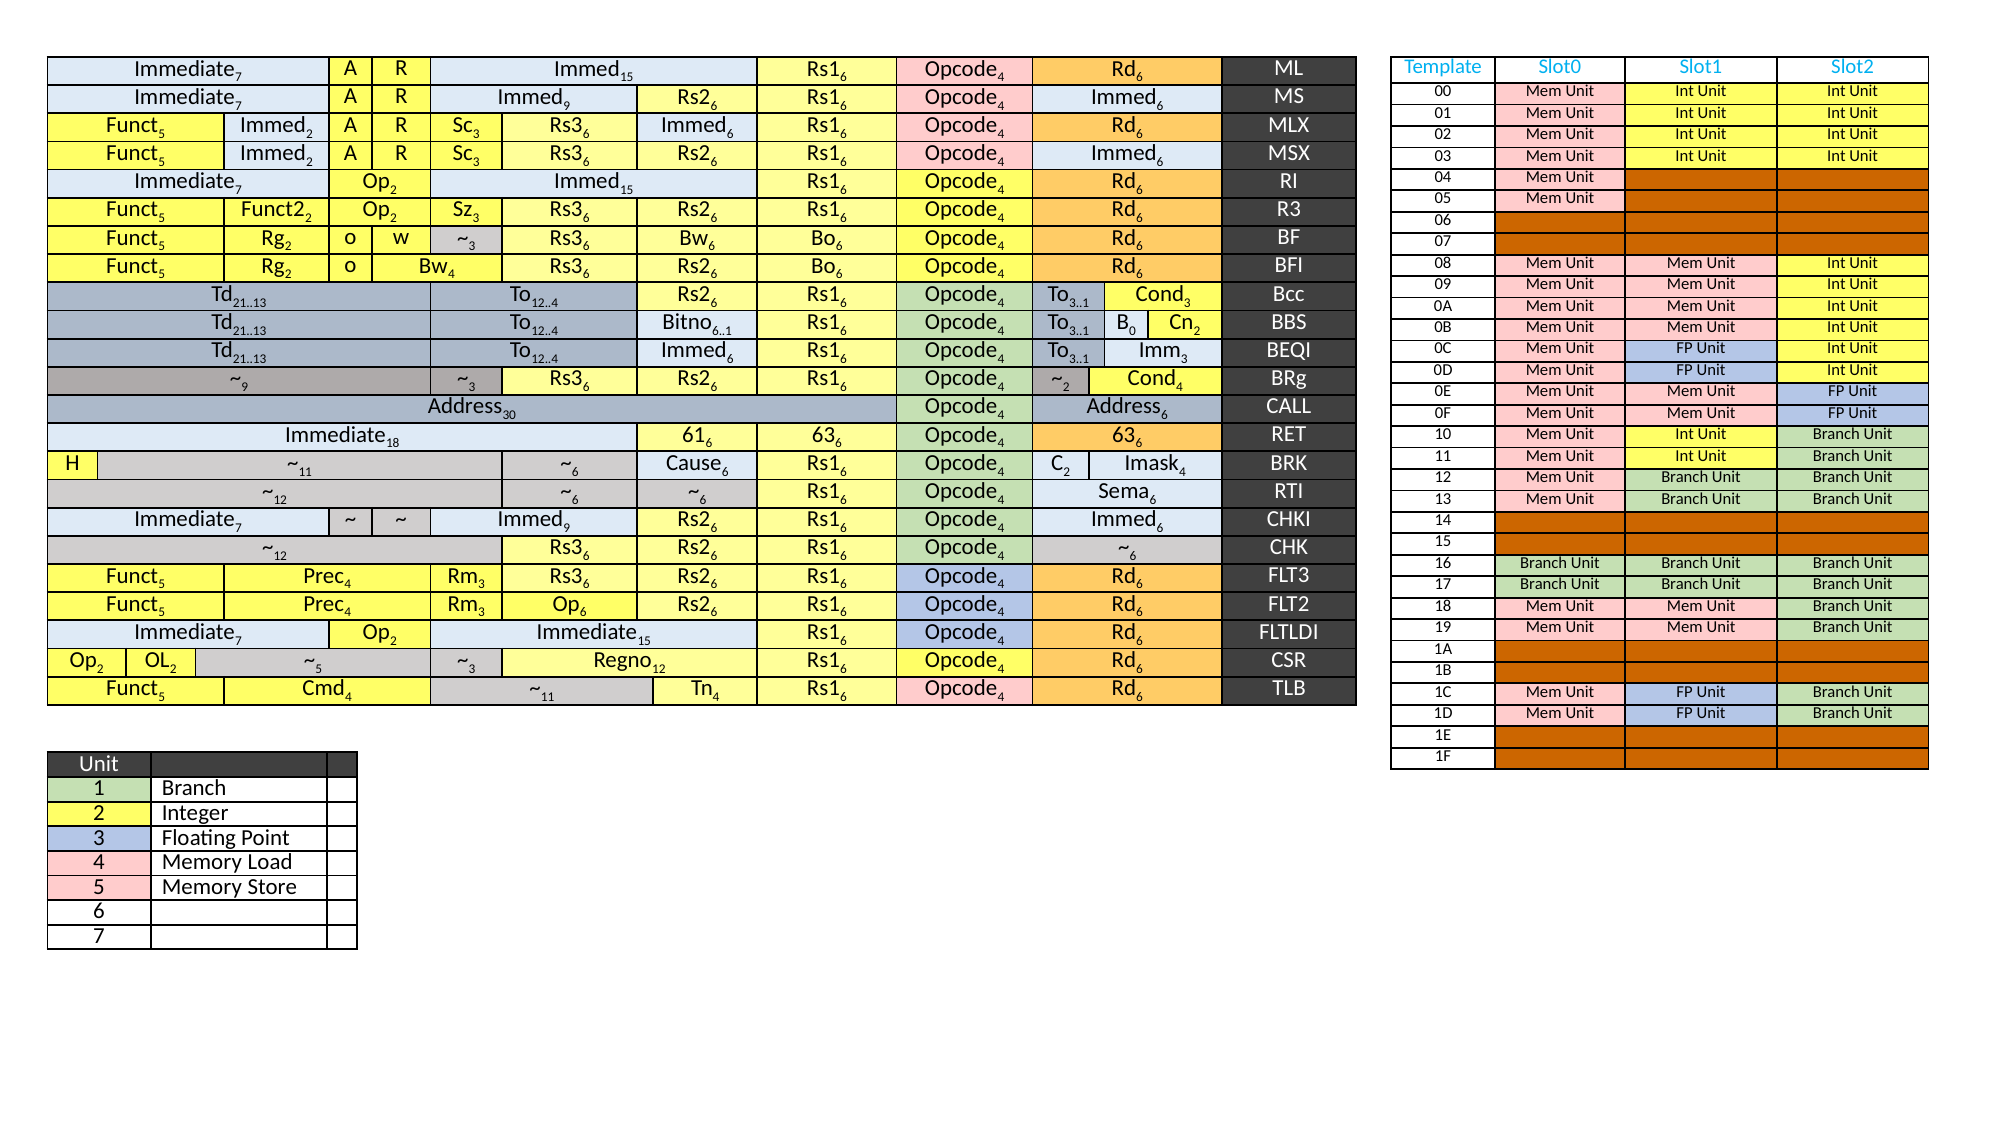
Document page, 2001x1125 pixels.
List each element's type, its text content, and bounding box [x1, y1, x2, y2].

table_cell Mem Unit [1626, 599, 1776, 618]
table_cell ~6 [638, 480, 756, 507]
table_cell Mem Unit [1496, 427, 1624, 447]
table_cell 7 [48, 926, 150, 948]
table_cell Immed6 [638, 114, 756, 141]
table_cell Memory Store [152, 876, 326, 899]
table_cell Mem Unit [1496, 599, 1624, 618]
table_cell To3..1 [1033, 340, 1104, 366]
table_cell Rs36 [503, 114, 636, 141]
table_cell ~3 [431, 227, 501, 253]
table_cell [1496, 534, 1624, 554]
table_cell Rs36 [503, 255, 636, 281]
table_cell 12 [1392, 470, 1494, 490]
table_cell Opcode4 [897, 396, 1032, 422]
table_cell Branch Unit [1778, 556, 1928, 575]
table_cell [1778, 213, 1928, 232]
table_cell Immed9 [431, 509, 636, 535]
table_cell [1496, 513, 1624, 532]
table_cell Mem Unit [1496, 170, 1624, 189]
table_cell Int Unit [1626, 148, 1776, 168]
table_cell 6 [48, 901, 150, 924]
table_cell Funct5 [48, 593, 223, 619]
table_cell Opcode4 [897, 227, 1032, 253]
table_cell B0 [1105, 311, 1147, 338]
table_header Slot2 [1778, 58, 1928, 82]
table_cell Sc3 [431, 142, 501, 169]
table_cell Immed6 [1033, 86, 1221, 112]
table_cell Mem Unit [1626, 256, 1776, 275]
table_cell To3..1 [1033, 283, 1104, 310]
table_cell Op2 [330, 199, 430, 225]
table_cell Rs26 [638, 368, 756, 394]
table_cell [1778, 727, 1928, 747]
table_cell Opcode4 [897, 452, 1032, 479]
table_cell Int Unit [1778, 298, 1928, 318]
table_cell Branch Unit [1778, 470, 1928, 490]
table_cell Mem Unit [1626, 298, 1776, 318]
table_cell Int Unit [1778, 363, 1928, 382]
table_cell Funct5 [48, 142, 223, 169]
table_cell Rd6 [1033, 565, 1221, 591]
table_cell 636 [1033, 424, 1221, 450]
table_cell Opcode4 [897, 199, 1032, 225]
table_cell BF [1223, 227, 1355, 253]
table_cell C2 [1033, 452, 1088, 479]
table_cell RI [1223, 170, 1355, 197]
table_cell [1778, 170, 1928, 189]
table_cell [1626, 513, 1776, 532]
table_cell 11 [1392, 448, 1494, 468]
table_cell Int Unit [1778, 84, 1928, 104]
table_cell Immediate7 [48, 86, 328, 112]
table_cell Address6 [1033, 396, 1221, 422]
table_cell Rg2 [225, 255, 328, 281]
table_header Unit [48, 753, 150, 776]
table_cell [1496, 641, 1624, 661]
table_header [328, 753, 356, 776]
table_cell 04 [1392, 170, 1494, 189]
table_cell Immed6 [1033, 509, 1221, 535]
table_cell Funct5 [48, 114, 223, 141]
table_cell Mem Unit [1496, 363, 1624, 382]
table_cell Funct5 [48, 199, 223, 225]
table_cell Rs26 [638, 255, 756, 281]
table_cell [1496, 234, 1624, 254]
table_cell Mem Unit [1496, 277, 1624, 297]
table_cell BBS [1223, 311, 1355, 338]
table_cell MSX [1223, 142, 1355, 169]
table_cell FP Unit [1778, 406, 1928, 425]
table_cell Opcode4 [897, 283, 1032, 310]
table_cell Int Unit [1778, 105, 1928, 125]
table_cell MS [1223, 86, 1355, 112]
table_cell CHK [1223, 537, 1355, 563]
table_header Slot0 [1496, 58, 1624, 82]
table_cell 03 [1392, 148, 1494, 168]
table_cell 5 [48, 876, 150, 899]
table_cell Immediate18 [48, 424, 636, 450]
table_cell [1496, 213, 1624, 232]
table_cell Td21..13 [48, 340, 430, 366]
table_cell [1778, 234, 1928, 254]
table_cell Opcode4 [897, 424, 1032, 450]
table_cell 14 [1392, 513, 1494, 532]
table_cell Mem Unit [1496, 470, 1624, 490]
table_cell CSR [1223, 649, 1355, 676]
table_cell Rs26 [638, 565, 756, 591]
table_cell Rs36 [503, 537, 636, 563]
table_cell Imask4 [1090, 452, 1221, 479]
table_cell ~12 [48, 537, 501, 563]
table_cell Rs16 [758, 509, 896, 535]
table_cell Immediate7 [48, 170, 328, 197]
table_cell ~11 [98, 452, 501, 479]
table_cell ~ [373, 509, 430, 535]
table_cell Immed2 [225, 142, 328, 169]
table_cell Int Unit [1626, 427, 1776, 447]
table_cell Rd6 [1033, 621, 1221, 648]
table_cell Rs36 [503, 368, 636, 394]
table_cell 1A [1392, 641, 1494, 661]
table_cell 07 [1392, 234, 1494, 254]
table_cell Opcode4 [897, 142, 1032, 169]
table_cell Branch Unit [1626, 491, 1776, 511]
table_cell To12..4 [431, 340, 636, 366]
table_cell Rd6 [1033, 649, 1221, 676]
table_cell Mem Unit [1626, 406, 1776, 425]
table_cell Rd6 [1033, 114, 1221, 141]
table_cell Branch Unit [1626, 577, 1776, 597]
table_cell FP Unit [1778, 384, 1928, 404]
table_cell Rd6 [1033, 678, 1221, 704]
table_cell Branch Unit [1626, 470, 1776, 490]
table_cell Mem Unit [1496, 148, 1624, 168]
table_cell Funct5 [48, 565, 223, 591]
table_cell 19 [1392, 620, 1494, 640]
table_cell [1778, 191, 1928, 211]
table_cell BRg [1223, 368, 1355, 394]
table_cell Rg2 [225, 227, 328, 253]
table_header Immediate7 [48, 58, 328, 84]
table_cell Int Unit [1778, 148, 1928, 168]
table_cell Rs16 [758, 86, 896, 112]
table_cell Opcode4 [897, 593, 1032, 619]
table_cell Cn2 [1149, 311, 1221, 338]
table_cell R3 [1223, 199, 1355, 225]
table_cell Branch Unit [1778, 684, 1928, 704]
table_cell Opcode4 [897, 649, 1032, 676]
table_cell ~6 [503, 452, 636, 479]
table_cell FP Unit [1626, 341, 1776, 361]
table_cell [328, 778, 356, 801]
table_cell 1B [1392, 663, 1494, 682]
table_cell [1778, 534, 1928, 554]
table_cell 1D [1392, 706, 1494, 725]
table_cell [1778, 749, 1928, 768]
table_cell R [373, 114, 430, 141]
table_cell 0B [1392, 320, 1494, 340]
table_cell 09 [1392, 277, 1494, 297]
table_cell Rs36 [503, 227, 636, 253]
table_cell [1496, 663, 1624, 682]
table_cell Mem Unit [1496, 105, 1624, 125]
table_cell Prec4 [225, 565, 430, 591]
table_cell 4 [48, 852, 150, 875]
table_cell Rs16 [758, 170, 896, 197]
table_cell Opcode4 [897, 368, 1032, 394]
table_cell Sc3 [431, 114, 501, 141]
table_cell w [373, 227, 430, 253]
table_cell MLX [1223, 114, 1355, 141]
table_cell Rd6 [1033, 227, 1221, 253]
table_header [152, 753, 326, 776]
table_cell Rs16 [758, 593, 896, 619]
table_cell ~3 [431, 368, 501, 394]
table_cell 0D [1392, 363, 1494, 382]
table_cell Mem Unit [1496, 384, 1624, 404]
table_cell [1496, 749, 1624, 768]
table_cell [1778, 641, 1928, 661]
table_cell Mem Unit [1496, 620, 1624, 640]
table_cell Bcc [1223, 283, 1355, 310]
table_cell A [330, 114, 371, 141]
table_cell Cond4 [1090, 368, 1221, 394]
table_cell 15 [1392, 534, 1494, 554]
table_cell FLT2 [1223, 593, 1355, 619]
table_cell Op2 [330, 170, 430, 197]
table_cell ~5 [196, 649, 430, 676]
table_cell Rd6 [1033, 170, 1221, 197]
table_cell Int Unit [1778, 341, 1928, 361]
table_cell 616 [638, 424, 756, 450]
table_cell Bw4 [373, 255, 501, 281]
table_cell Rs26 [638, 537, 756, 563]
table_cell Rs36 [503, 199, 636, 225]
table_cell [1626, 170, 1776, 189]
table_cell 01 [1392, 105, 1494, 125]
table_cell Rs16 [758, 649, 896, 676]
table_cell 16 [1392, 556, 1494, 575]
table_cell FP Unit [1626, 363, 1776, 382]
table_header A [330, 58, 371, 84]
table_cell 0E [1392, 384, 1494, 404]
table_cell Mem Unit [1496, 341, 1624, 361]
table_cell Rs26 [638, 509, 756, 535]
table_cell 1C [1392, 684, 1494, 704]
table_cell 1E [1392, 727, 1494, 747]
table_cell Opcode4 [897, 114, 1032, 141]
table_cell Op2 [48, 649, 125, 676]
table_cell Immed6 [1033, 142, 1221, 169]
table_cell Sz3 [431, 199, 501, 225]
table_cell Td21..13 [48, 311, 430, 338]
table_cell Bitno6..1 [638, 311, 756, 338]
table_cell Int Unit [1626, 127, 1776, 147]
table_cell Rs26 [638, 142, 756, 169]
table_cell A [330, 86, 371, 112]
table_cell Opcode4 [897, 480, 1032, 507]
table_cell Immed9 [431, 86, 636, 112]
table_cell Mem Unit [1496, 298, 1624, 318]
table_cell R [373, 86, 430, 112]
table_cell Imm3 [1105, 340, 1221, 366]
table_cell Mem Unit [1496, 491, 1624, 511]
table_cell Opcode4 [897, 509, 1032, 535]
table_cell Immediate15 [431, 621, 756, 648]
table_cell Integer [152, 803, 326, 825]
table_header Rd6 [1033, 58, 1221, 84]
table_cell 0F [1392, 406, 1494, 425]
table_cell To12..4 [431, 283, 636, 310]
table_cell Rs16 [758, 199, 896, 225]
table_cell [1626, 534, 1776, 554]
table_cell Bo6 [758, 227, 896, 253]
table_cell Rs36 [503, 565, 636, 591]
table_cell Opcode4 [897, 311, 1032, 338]
table_cell Rs16 [758, 142, 896, 169]
table_cell Branch Unit [1778, 448, 1928, 468]
table_cell Mem Unit [1626, 384, 1776, 404]
table_cell 13 [1392, 491, 1494, 511]
table_cell Branch Unit [1778, 599, 1928, 618]
table_cell Cause6 [638, 452, 756, 479]
table_cell Rs16 [758, 678, 896, 704]
table_cell Rs26 [638, 283, 756, 310]
table_cell BEQI [1223, 340, 1355, 366]
table_cell Sema6 [1033, 480, 1221, 507]
table_cell Rs16 [758, 452, 896, 479]
table_cell Branch Unit [1778, 427, 1928, 447]
table_cell CALL [1223, 396, 1355, 422]
table_cell Mem Unit [1496, 191, 1624, 211]
table_cell Branch Unit [1778, 491, 1928, 511]
table_cell Mem Unit [1496, 448, 1624, 468]
table_header Template [1392, 58, 1494, 82]
table_cell 1 [48, 778, 150, 801]
table_header Immed15 [431, 58, 756, 84]
table_cell TLB [1223, 678, 1355, 704]
table_cell Branch Unit [1778, 620, 1928, 640]
table_cell Branch Unit [1626, 556, 1776, 575]
table_cell A [330, 142, 371, 169]
table_cell Opcode4 [897, 621, 1032, 648]
table_cell Immediate7 [48, 509, 328, 535]
table_cell Immed6 [638, 340, 756, 366]
table_cell ~11 [431, 678, 652, 704]
table_cell ~3 [431, 649, 501, 676]
table_cell Rd6 [1033, 255, 1221, 281]
table_cell RET [1223, 424, 1355, 450]
table_cell Td21..13 [48, 283, 430, 310]
table_cell [1626, 749, 1776, 768]
table_cell Branch Unit [1778, 577, 1928, 597]
table_cell Rd6 [1033, 593, 1221, 619]
table_cell Funct5 [48, 255, 223, 281]
table_cell Mem Unit [1496, 84, 1624, 104]
table_header Slot1 [1626, 58, 1776, 82]
table_header Rs16 [758, 58, 896, 84]
table_cell Op6 [503, 593, 636, 619]
table_cell ~6 [503, 480, 636, 507]
table_cell o [330, 227, 371, 253]
table_cell Bw6 [638, 227, 756, 253]
table_cell Mem Unit [1496, 406, 1624, 425]
table_cell Opcode4 [897, 86, 1032, 112]
table_cell OL2 [127, 649, 195, 676]
table_cell [328, 803, 356, 825]
table_cell BFI [1223, 255, 1355, 281]
table_cell Int Unit [1626, 448, 1776, 468]
table_cell To12..4 [431, 311, 636, 338]
table_cell Rs26 [638, 199, 756, 225]
table_cell [1778, 663, 1928, 682]
table_cell Mem Unit [1496, 684, 1624, 704]
table_cell [152, 926, 326, 948]
table_cell 02 [1392, 127, 1494, 147]
table_cell Rs26 [638, 593, 756, 619]
table_cell Opcode4 [897, 678, 1032, 704]
table_cell [1626, 213, 1776, 232]
table_cell Opcode4 [897, 565, 1032, 591]
table_cell Opcode4 [897, 340, 1032, 366]
table_cell BRK [1223, 452, 1355, 479]
table_cell [328, 876, 356, 899]
table_cell 0A [1392, 298, 1494, 318]
table_cell [328, 926, 356, 948]
table_cell [328, 901, 356, 924]
table_cell Mem Unit [1626, 277, 1776, 297]
table_cell Branch Unit [1496, 577, 1624, 597]
table_cell Funct5 [48, 227, 223, 253]
table_cell Int Unit [1778, 127, 1928, 147]
table_cell [1778, 513, 1928, 532]
table_cell 18 [1392, 599, 1494, 618]
table_cell [1626, 727, 1776, 747]
table_cell Int Unit [1778, 277, 1928, 297]
table_cell Rm3 [431, 593, 501, 619]
table_cell 06 [1392, 213, 1494, 232]
table_cell Funct5 [48, 678, 223, 704]
table_cell 3 [48, 827, 150, 850]
table_cell Rs36 [503, 142, 636, 169]
table_cell 08 [1392, 256, 1494, 275]
table_cell 00 [1392, 84, 1494, 104]
table_cell Op2 [330, 621, 430, 648]
table_cell ~9 [48, 368, 430, 394]
table_cell Mem Unit [1496, 256, 1624, 275]
table_cell FLT3 [1223, 565, 1355, 591]
table_cell Mem Unit [1496, 320, 1624, 340]
table_cell Cond3 [1105, 283, 1221, 310]
table_cell Rs16 [758, 537, 896, 563]
table_cell Rs26 [638, 86, 756, 112]
table_cell Mem Unit [1496, 706, 1624, 725]
table_cell Immed15 [431, 170, 756, 197]
table_cell To3..1 [1033, 311, 1104, 338]
table_cell H [48, 452, 97, 479]
table_cell Rs16 [758, 311, 896, 338]
table_cell Immed2 [225, 114, 328, 141]
table_cell [328, 852, 356, 875]
table_cell Floating Point [152, 827, 326, 850]
table_cell Funct22 [225, 199, 328, 225]
table_cell [1626, 641, 1776, 661]
table_cell [1626, 191, 1776, 211]
table_cell Memory Load [152, 852, 326, 875]
table_cell Mem Unit [1626, 620, 1776, 640]
table_cell Rm3 [431, 565, 501, 591]
table_cell Int Unit [1778, 320, 1928, 340]
table_cell FP Unit [1626, 684, 1776, 704]
table_cell Regno12 [503, 649, 756, 676]
table_cell Tn4 [654, 678, 756, 704]
table_cell Branch [152, 778, 326, 801]
table_cell 10 [1392, 427, 1494, 447]
table_cell FLTLDI [1223, 621, 1355, 648]
table_cell Rs16 [758, 480, 896, 507]
table_cell Prec4 [225, 593, 430, 619]
table_cell o [330, 255, 371, 281]
table_cell [152, 901, 326, 924]
table_cell [1496, 727, 1624, 747]
table_cell Rs16 [758, 114, 896, 141]
table_cell 1F [1392, 749, 1494, 768]
table_cell Address30 [48, 396, 896, 422]
table_cell Rs16 [758, 565, 896, 591]
table_cell [1626, 663, 1776, 682]
table_cell Branch Unit [1496, 556, 1624, 575]
table_cell FP Unit [1626, 706, 1776, 725]
table_cell RTI [1223, 480, 1355, 507]
table_cell Rs16 [758, 368, 896, 394]
table_cell Mem Unit [1626, 320, 1776, 340]
table_cell Immediate7 [48, 621, 328, 648]
table_cell CHKI [1223, 509, 1355, 535]
table_cell Int Unit [1778, 256, 1928, 275]
table_cell Opcode4 [897, 255, 1032, 281]
table_cell ~12 [48, 480, 501, 507]
table_cell [328, 827, 356, 850]
table_cell ~2 [1033, 368, 1088, 394]
table_cell Rs16 [758, 340, 896, 366]
table_cell ~6 [1033, 537, 1221, 563]
table_header ML [1223, 58, 1355, 84]
table_cell R [373, 142, 430, 169]
table_header R [373, 58, 430, 84]
table_cell 636 [758, 424, 896, 450]
table_cell [1626, 234, 1776, 254]
table_cell Opcode4 [897, 170, 1032, 197]
table_cell ~ [330, 509, 371, 535]
table_cell Cmd4 [225, 678, 430, 704]
table_cell 0C [1392, 341, 1494, 361]
table_cell Bo6 [758, 255, 896, 281]
table_header Opcode4 [897, 58, 1032, 84]
table_cell Int Unit [1626, 105, 1776, 125]
table_cell Rd6 [1033, 199, 1221, 225]
table_cell 05 [1392, 191, 1494, 211]
table_cell 17 [1392, 577, 1494, 597]
table_cell Rs16 [758, 621, 896, 648]
table_cell Mem Unit [1496, 127, 1624, 147]
table_cell Int Unit [1626, 84, 1776, 104]
table_cell Branch Unit [1778, 706, 1928, 725]
table_cell Opcode4 [897, 537, 1032, 563]
table_cell Rs16 [758, 283, 896, 310]
table_cell 2 [48, 803, 150, 825]
